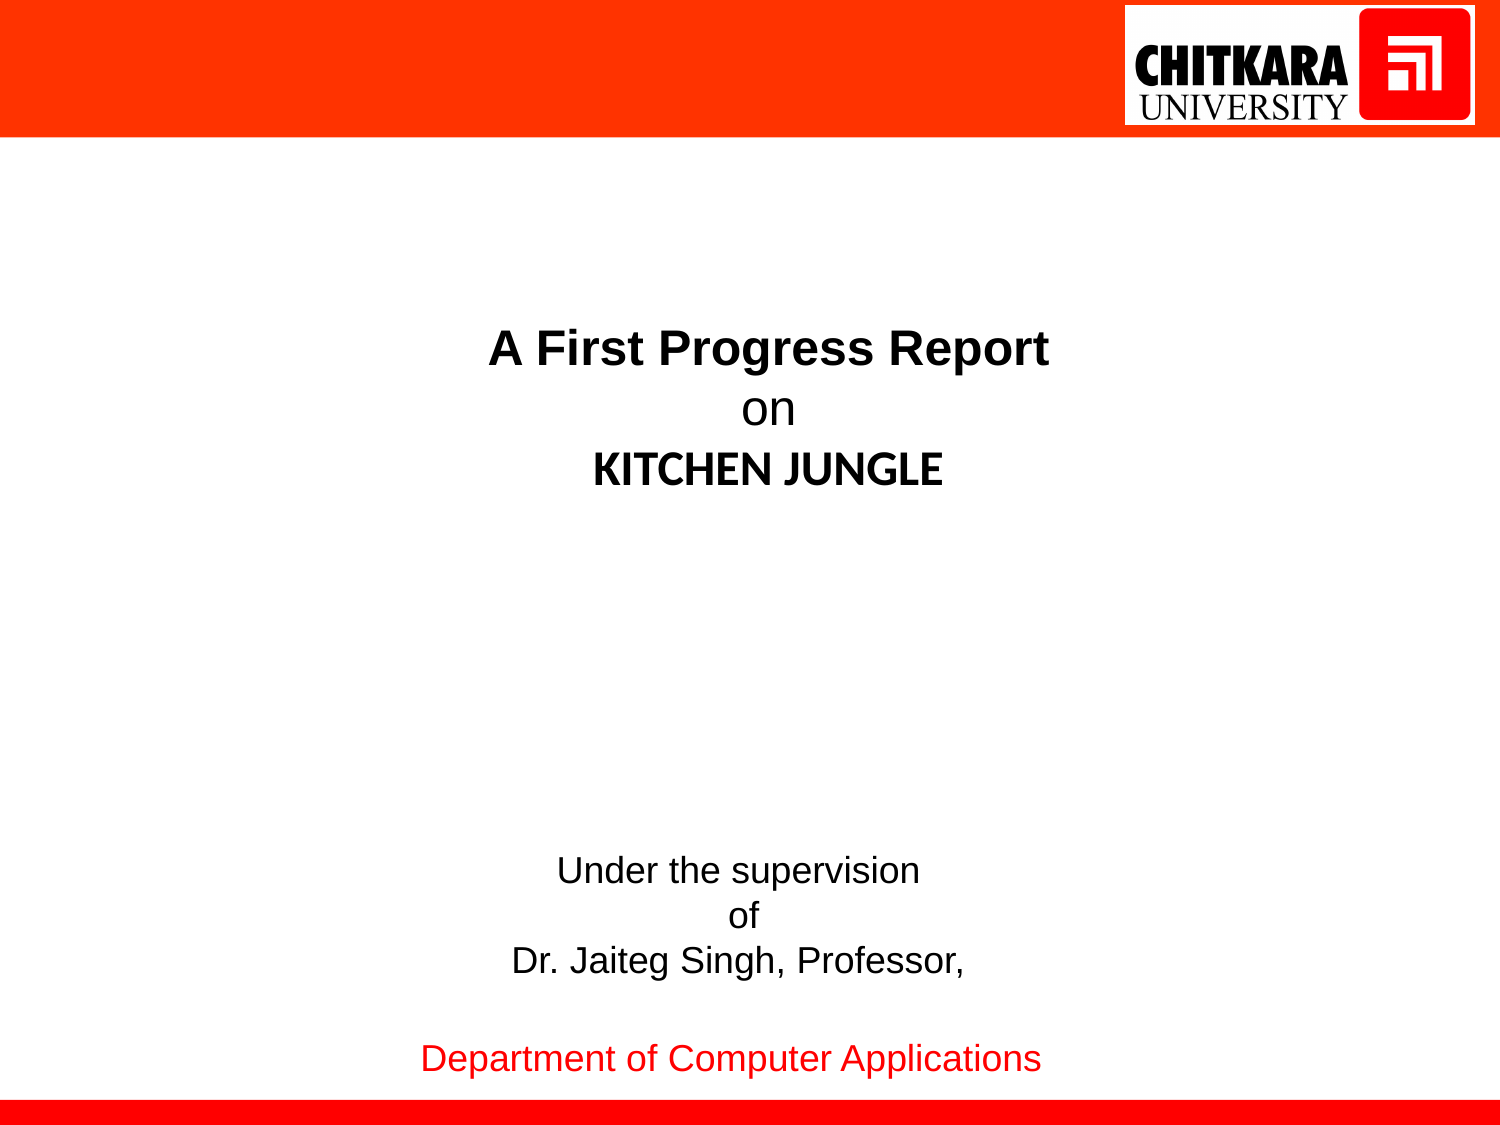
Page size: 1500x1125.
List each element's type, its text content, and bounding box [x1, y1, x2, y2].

text_box A First Progress Report on KITCHEN JUNGLE [75, 200, 1463, 613]
text_box Department of Computer Applications [300, 1026, 1163, 1087]
text_box Under the supervision of Dr. Jaiteg Singh, Professor, [496, 839, 991, 989]
picture [1125, 5, 1475, 125]
